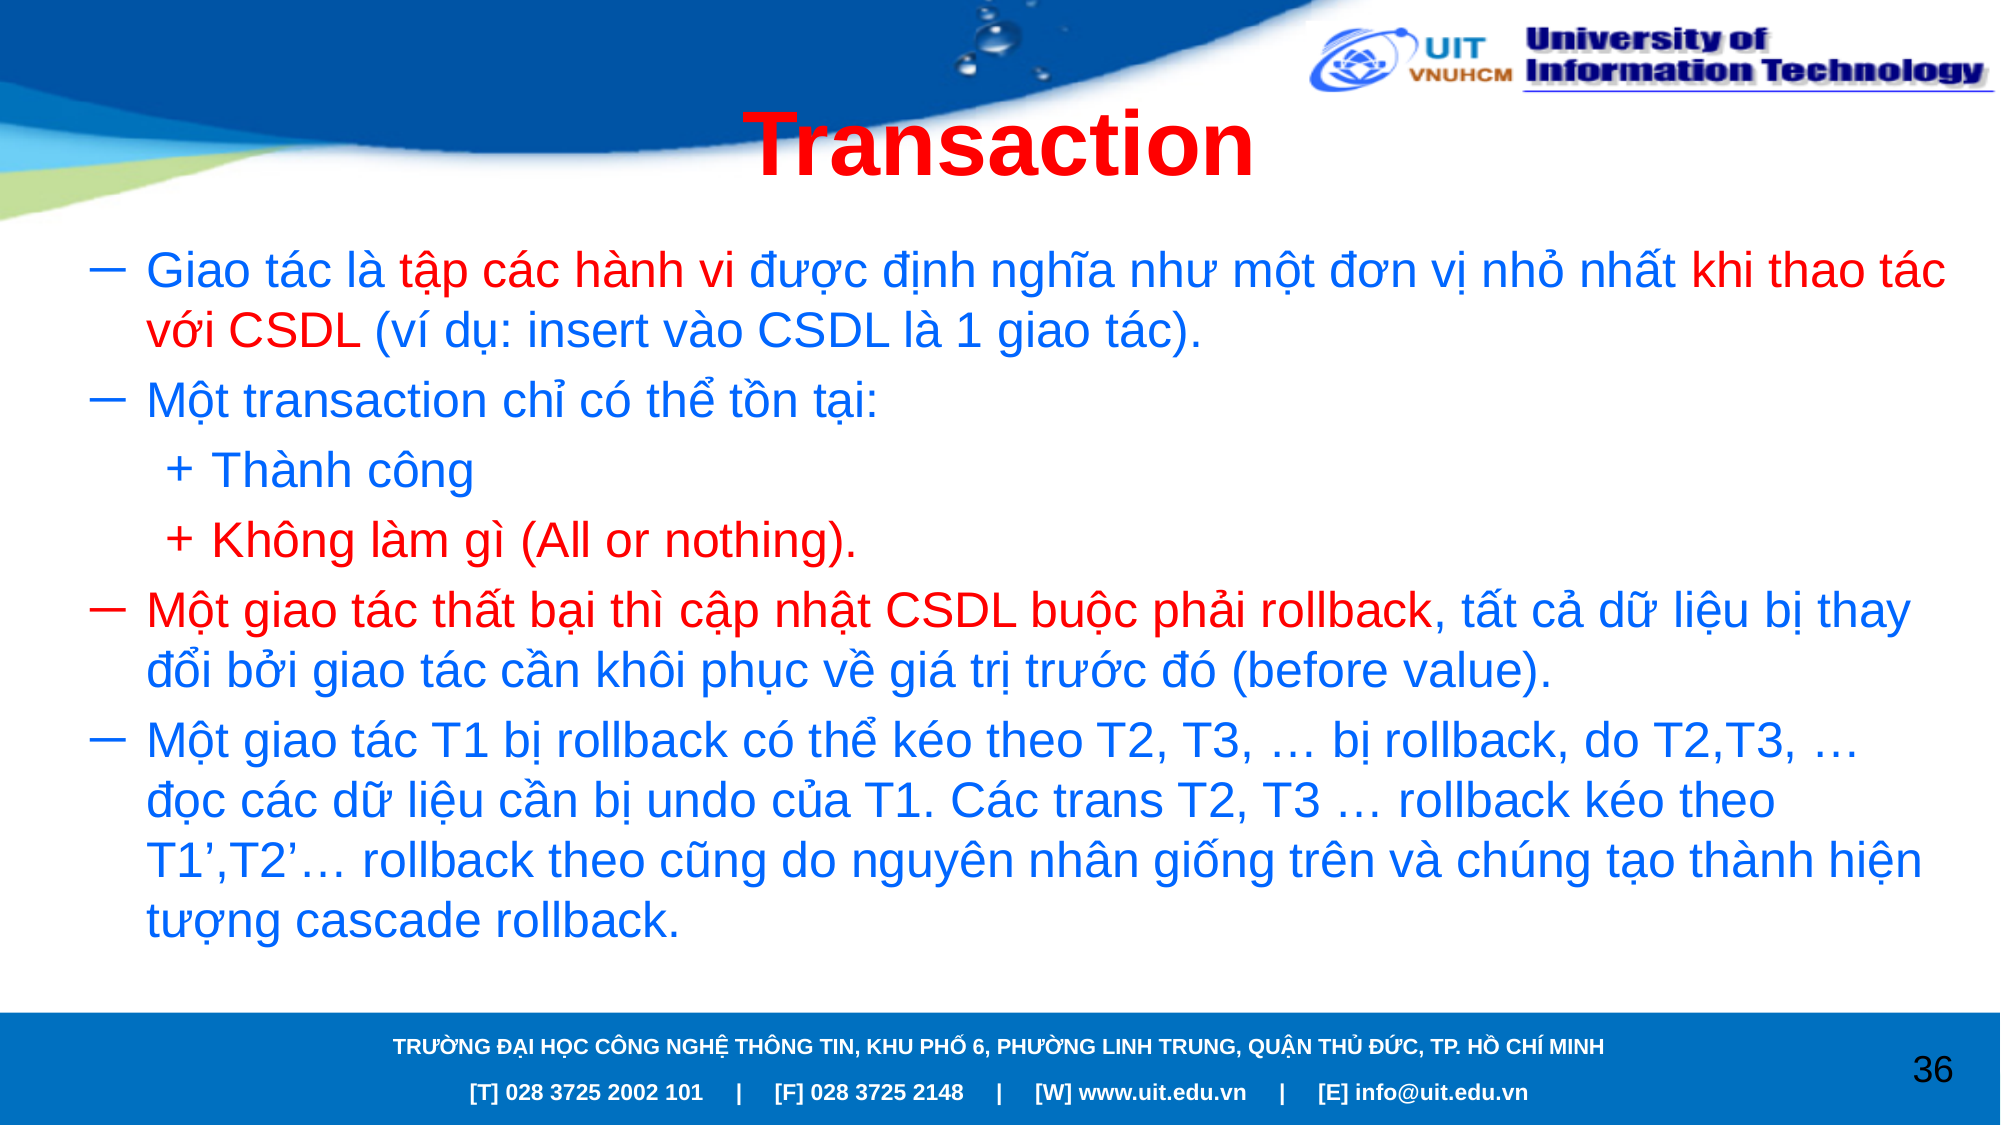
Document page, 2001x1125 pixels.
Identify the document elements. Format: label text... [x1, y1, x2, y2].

list Giao tác là tập các hành vi được định nghĩa như một đơn vị nhỏ nhất khi thao tác với CSDL (ví dụ: insert vào CSDL là 1 giao tác). Một transaction chỉ có thể tồn tại: Thành công Không làm gì (All or nothing). Một giao tác thất bại thì cập nhật CSDL buộc phải rollback, tất cả dữ liệu bị thay đổi bởi giao tác cần khôi phục về giá trị trước đó (before value). Một giao tác T1 bị rollback có thể kéo theo T2, T3, … bị rollback, do T2,T3, … đọc các dữ liệu cần bị undo của T1. Các trans T2, T3 … rollback kéo theo T1’,T2’… rollback theo cũng do nguyên nhân giống trên và chúng tạo thành hiện tượng cascade rollback. [75, 230, 1963, 973]
title Transaction [99, 45, 1900, 233]
picture [0, 0, 2001, 1125]
